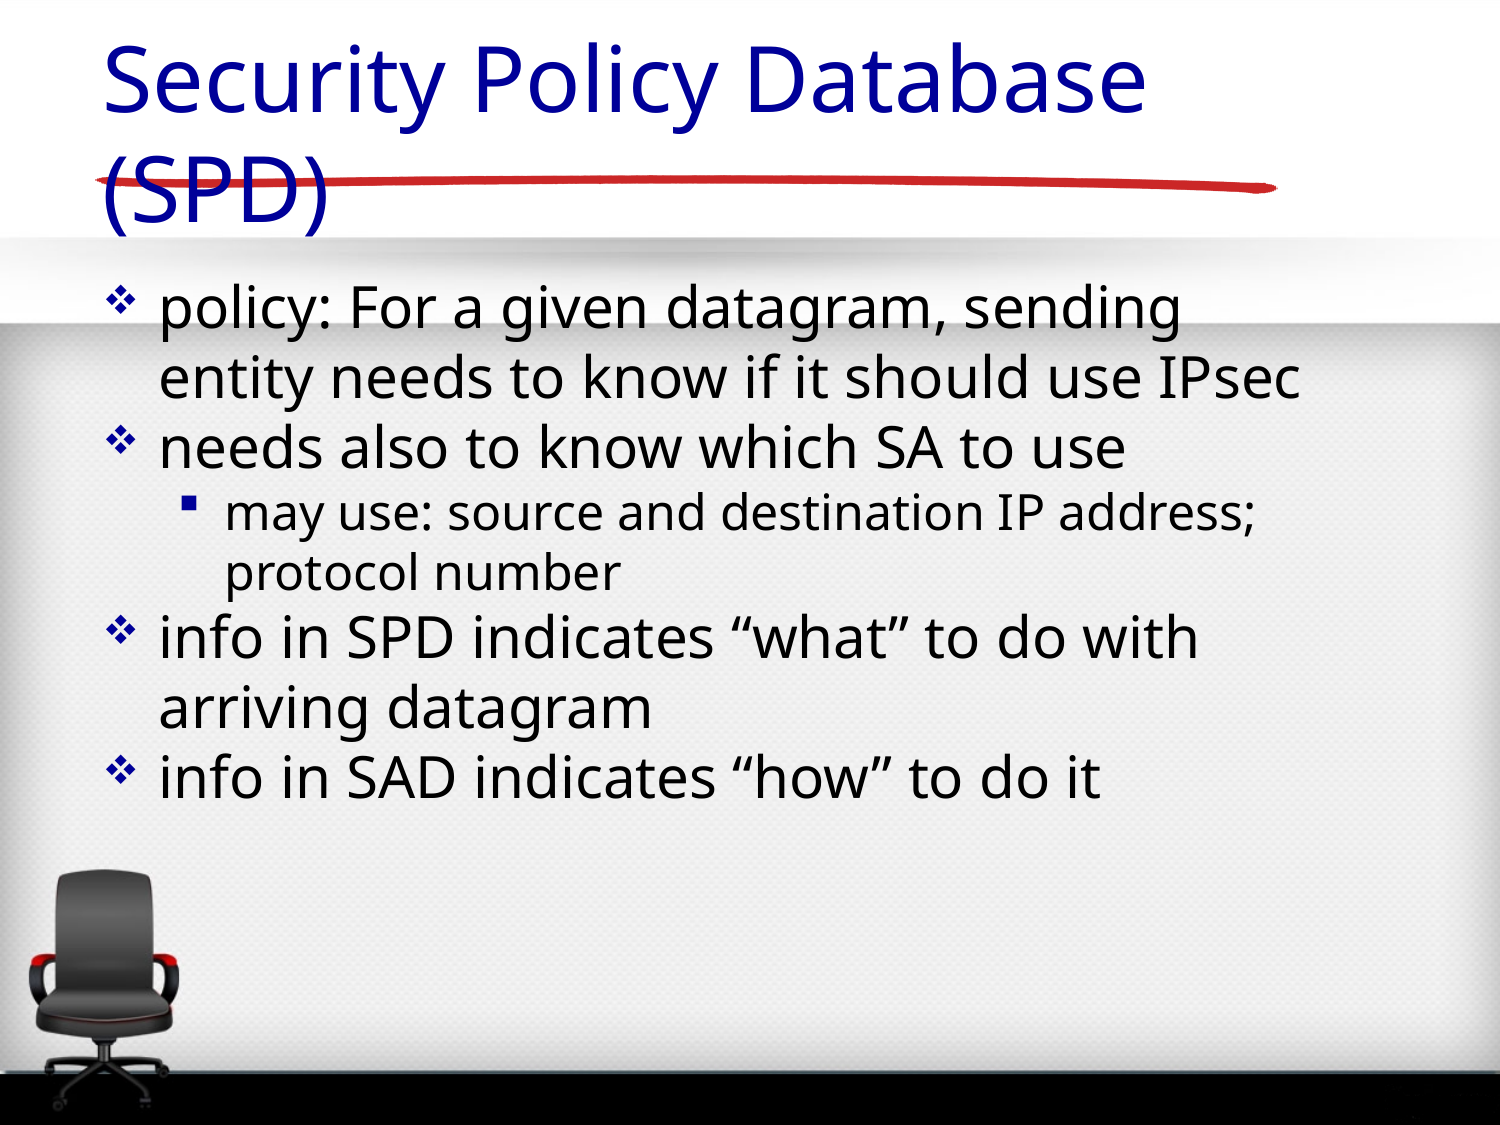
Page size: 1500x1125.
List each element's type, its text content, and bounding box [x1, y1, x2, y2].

picture [0, 0, 1500, 1125]
title Security Policy Database (SPD) [87, 37, 1363, 225]
list policy: For a given datagram, sending entity needs to know if it should use IPsec needs also to know which SA to use may use: source and destination IP address; protocol number info in SPD indicates “what” to do with arriving datagram info in SAD indicates “how” to do it [87, 262, 1363, 1025]
footer Network Security [762, 1062, 1397, 1114]
